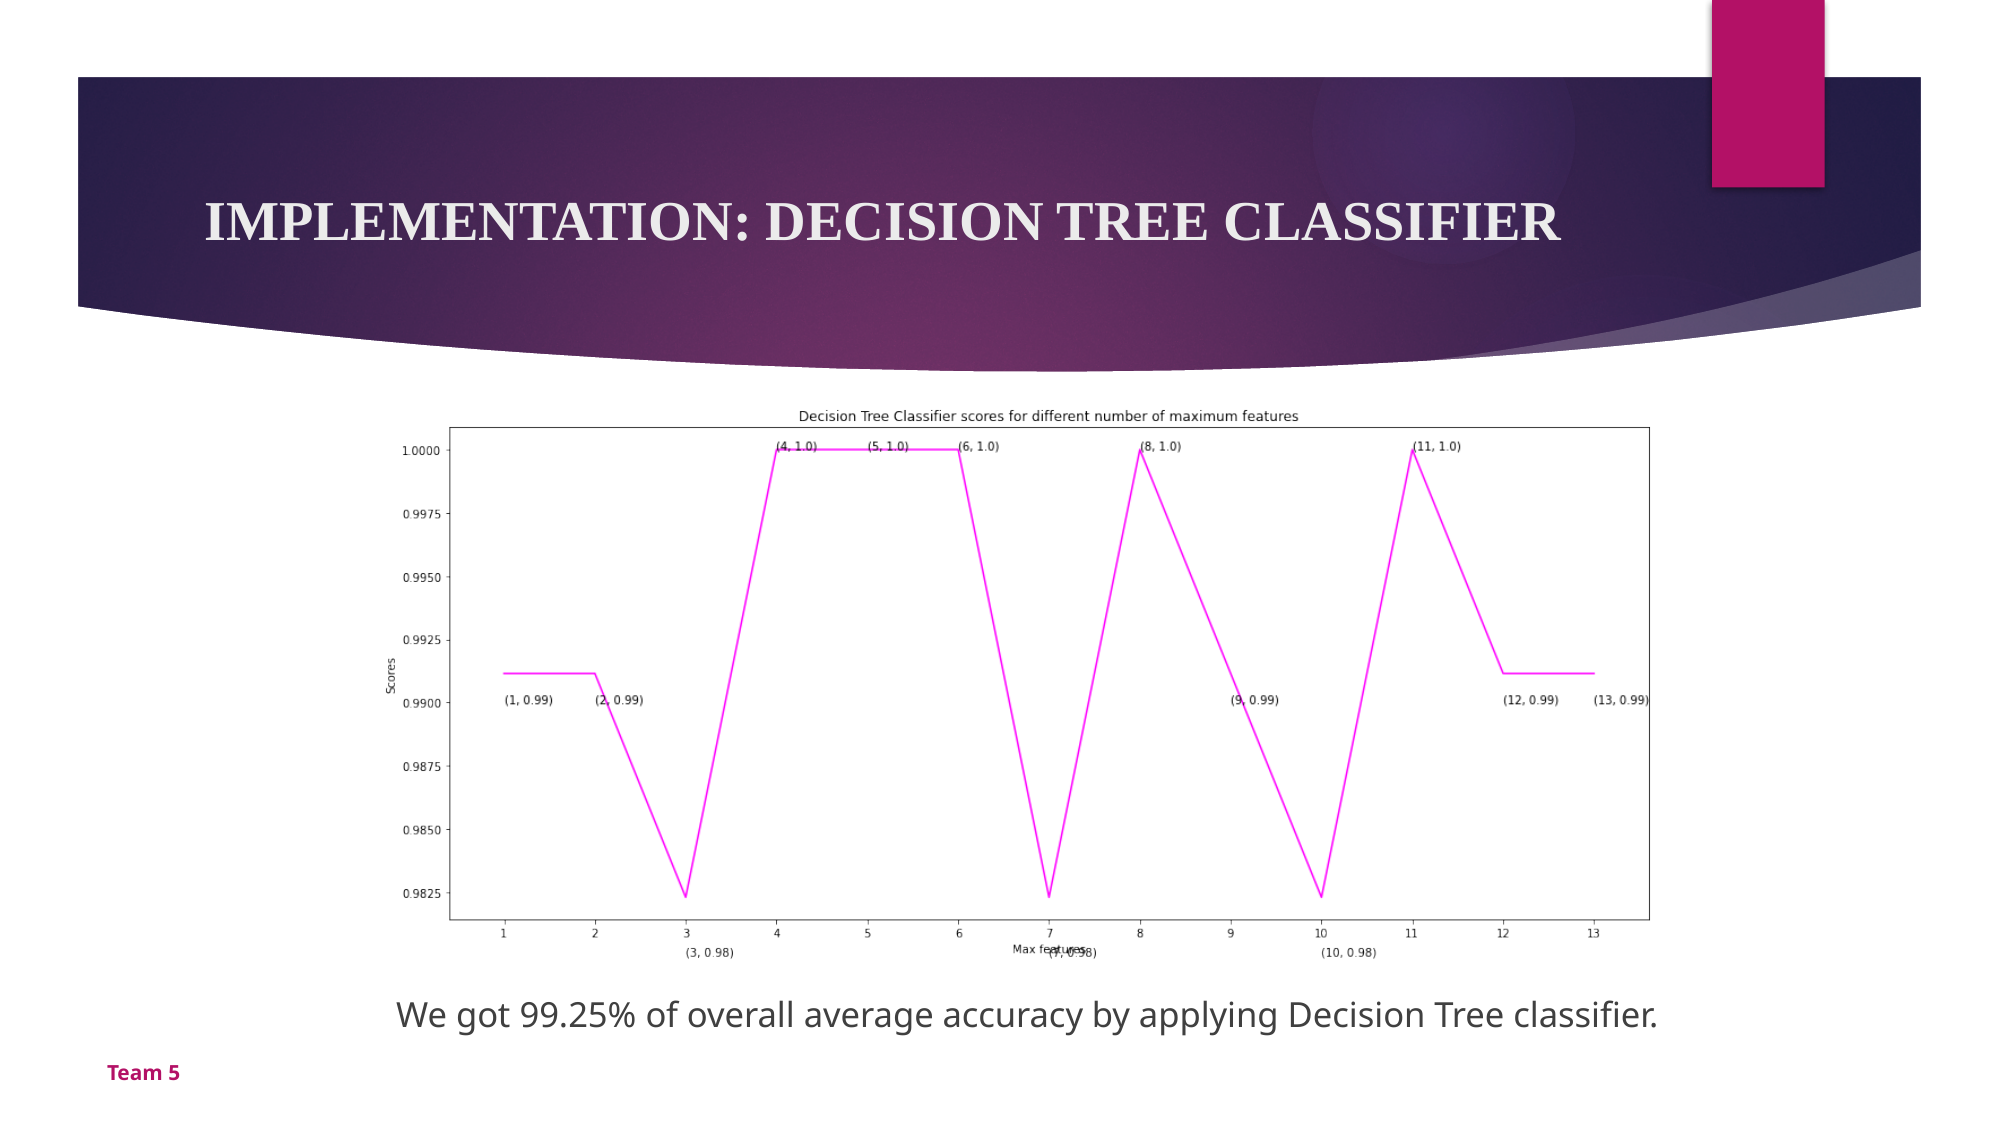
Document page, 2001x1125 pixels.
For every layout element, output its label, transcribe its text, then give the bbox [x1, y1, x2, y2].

list We got 99.25% of overall average accuracy by applying Decision Tree classifier. [378, 965, 1677, 1049]
title IMPLEMENTATION: DECISION TREE CLASSIFIER [189, 159, 1627, 276]
picture [377, 402, 1657, 966]
footer Team 5 [92, 1048, 726, 1099]
